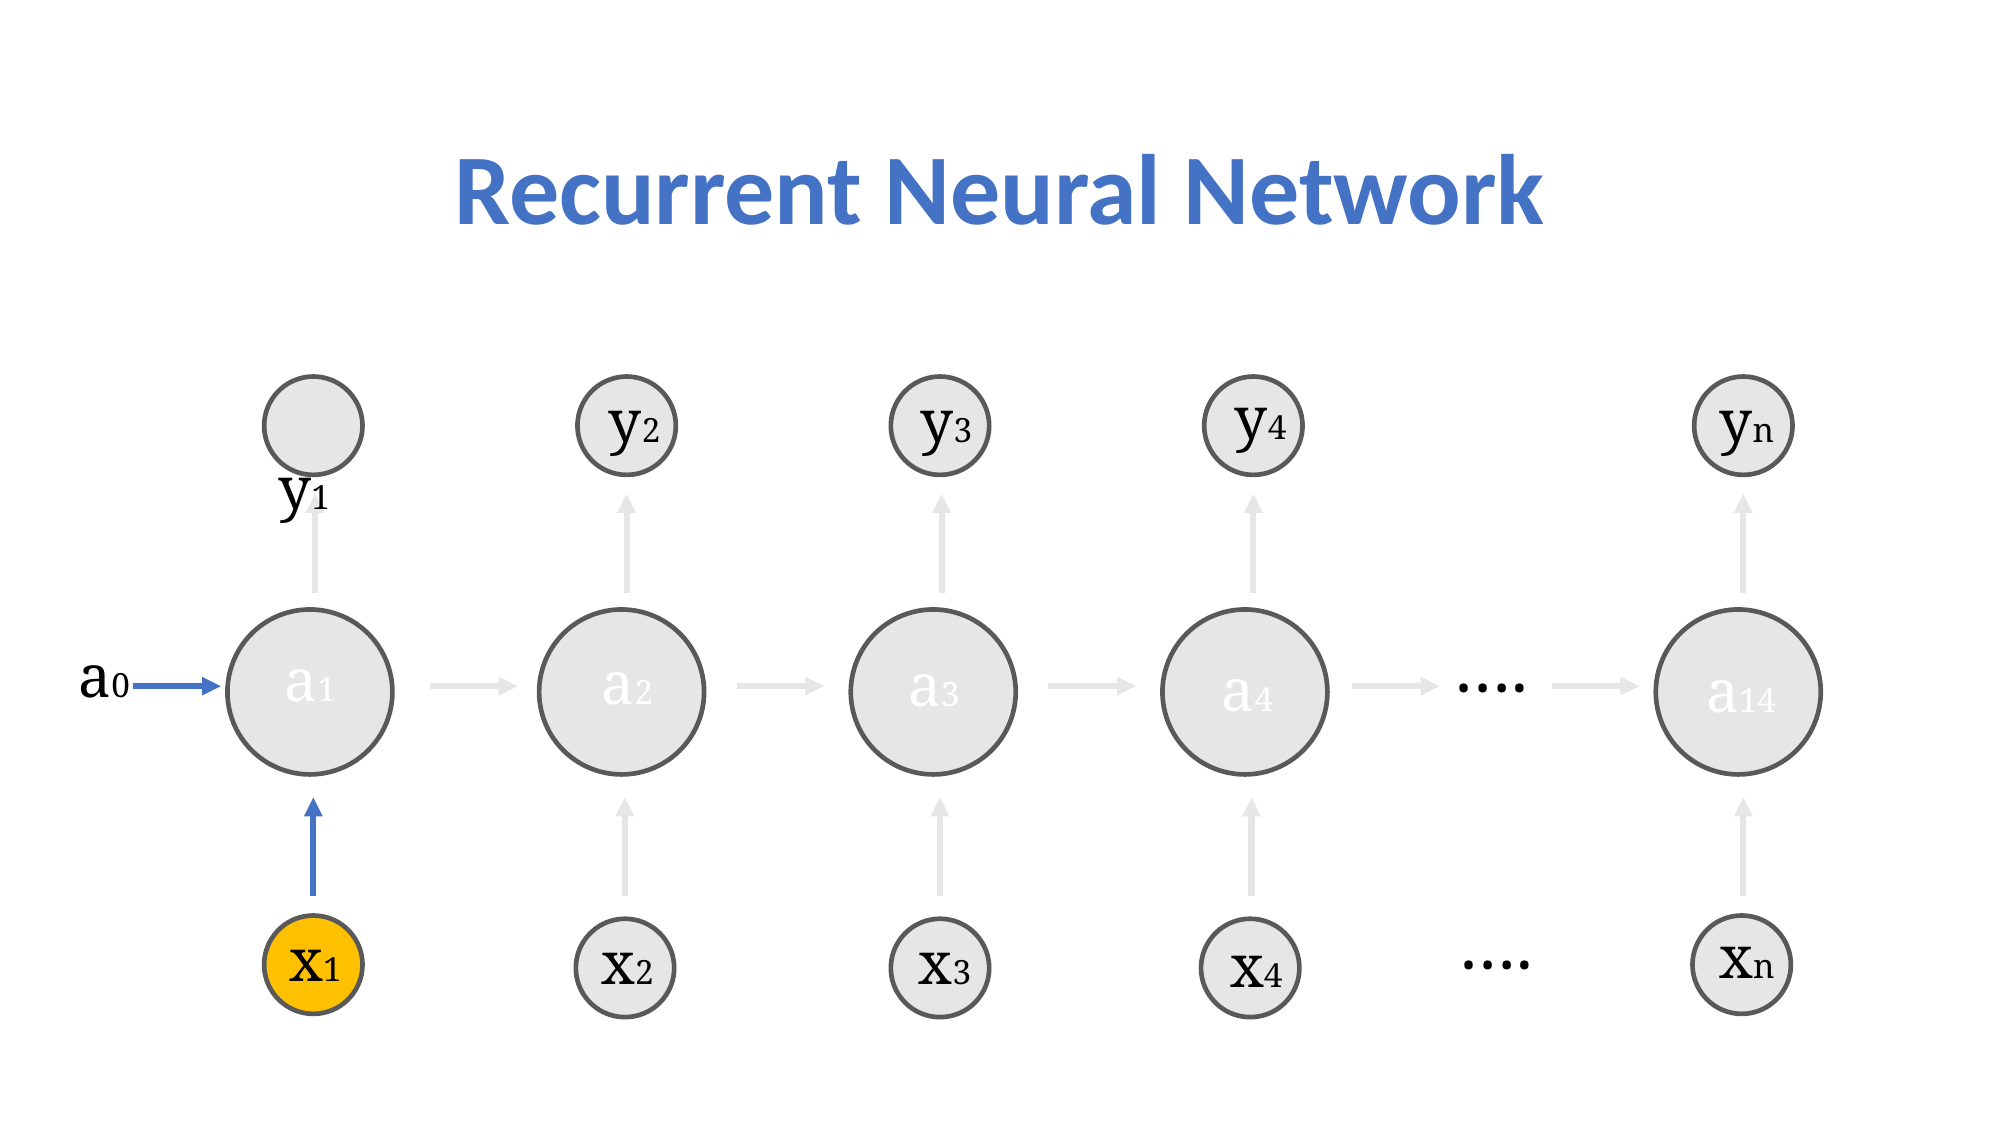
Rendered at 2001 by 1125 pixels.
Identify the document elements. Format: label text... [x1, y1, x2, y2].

text_box y2 [578, 376, 680, 461]
text_box a3 [878, 640, 975, 726]
text_box y3 [890, 376, 992, 461]
text_box [1704, 998, 1780, 1015]
text_box a0 [48, 632, 145, 717]
text_box x2 [571, 918, 669, 1004]
text_box a2 [571, 638, 668, 724]
text_box [1789, 404, 1794, 447]
text_box [538, 608, 706, 776]
text_box [669, 943, 676, 993]
text_box [986, 947, 991, 989]
text_box [904, 461, 976, 476]
text_box a4 [1191, 645, 1288, 731]
text_box a14 [1676, 647, 1791, 732]
text_box [590, 461, 663, 476]
text_box [1654, 608, 1822, 776]
text_box x4 [1200, 921, 1298, 1007]
text_box x1 [259, 915, 357, 1001]
text_box a1 [254, 635, 351, 721]
text_box [1215, 459, 1291, 476]
text_box x3 [888, 918, 986, 1004]
text_box [1232, 917, 1268, 921]
text_box xn [1689, 912, 1790, 998]
text_box [590, 1004, 660, 1019]
text_box [357, 940, 364, 990]
text_box [1161, 608, 1329, 776]
text_box …. [1439, 618, 1545, 714]
text_box [226, 608, 394, 776]
text_box y4 [1204, 374, 1306, 459]
text_box y1 [263, 373, 352, 529]
text_box [905, 1004, 975, 1019]
text_box [1218, 1007, 1282, 1019]
text_box [352, 393, 364, 458]
text_box yn [1689, 376, 1789, 462]
text_box [1708, 462, 1778, 476]
text_box …. [1444, 895, 1551, 991]
text_box [849, 608, 1017, 776]
text_box [278, 1001, 348, 1015]
text_box Recurrent Neural Network [439, 117, 1561, 252]
